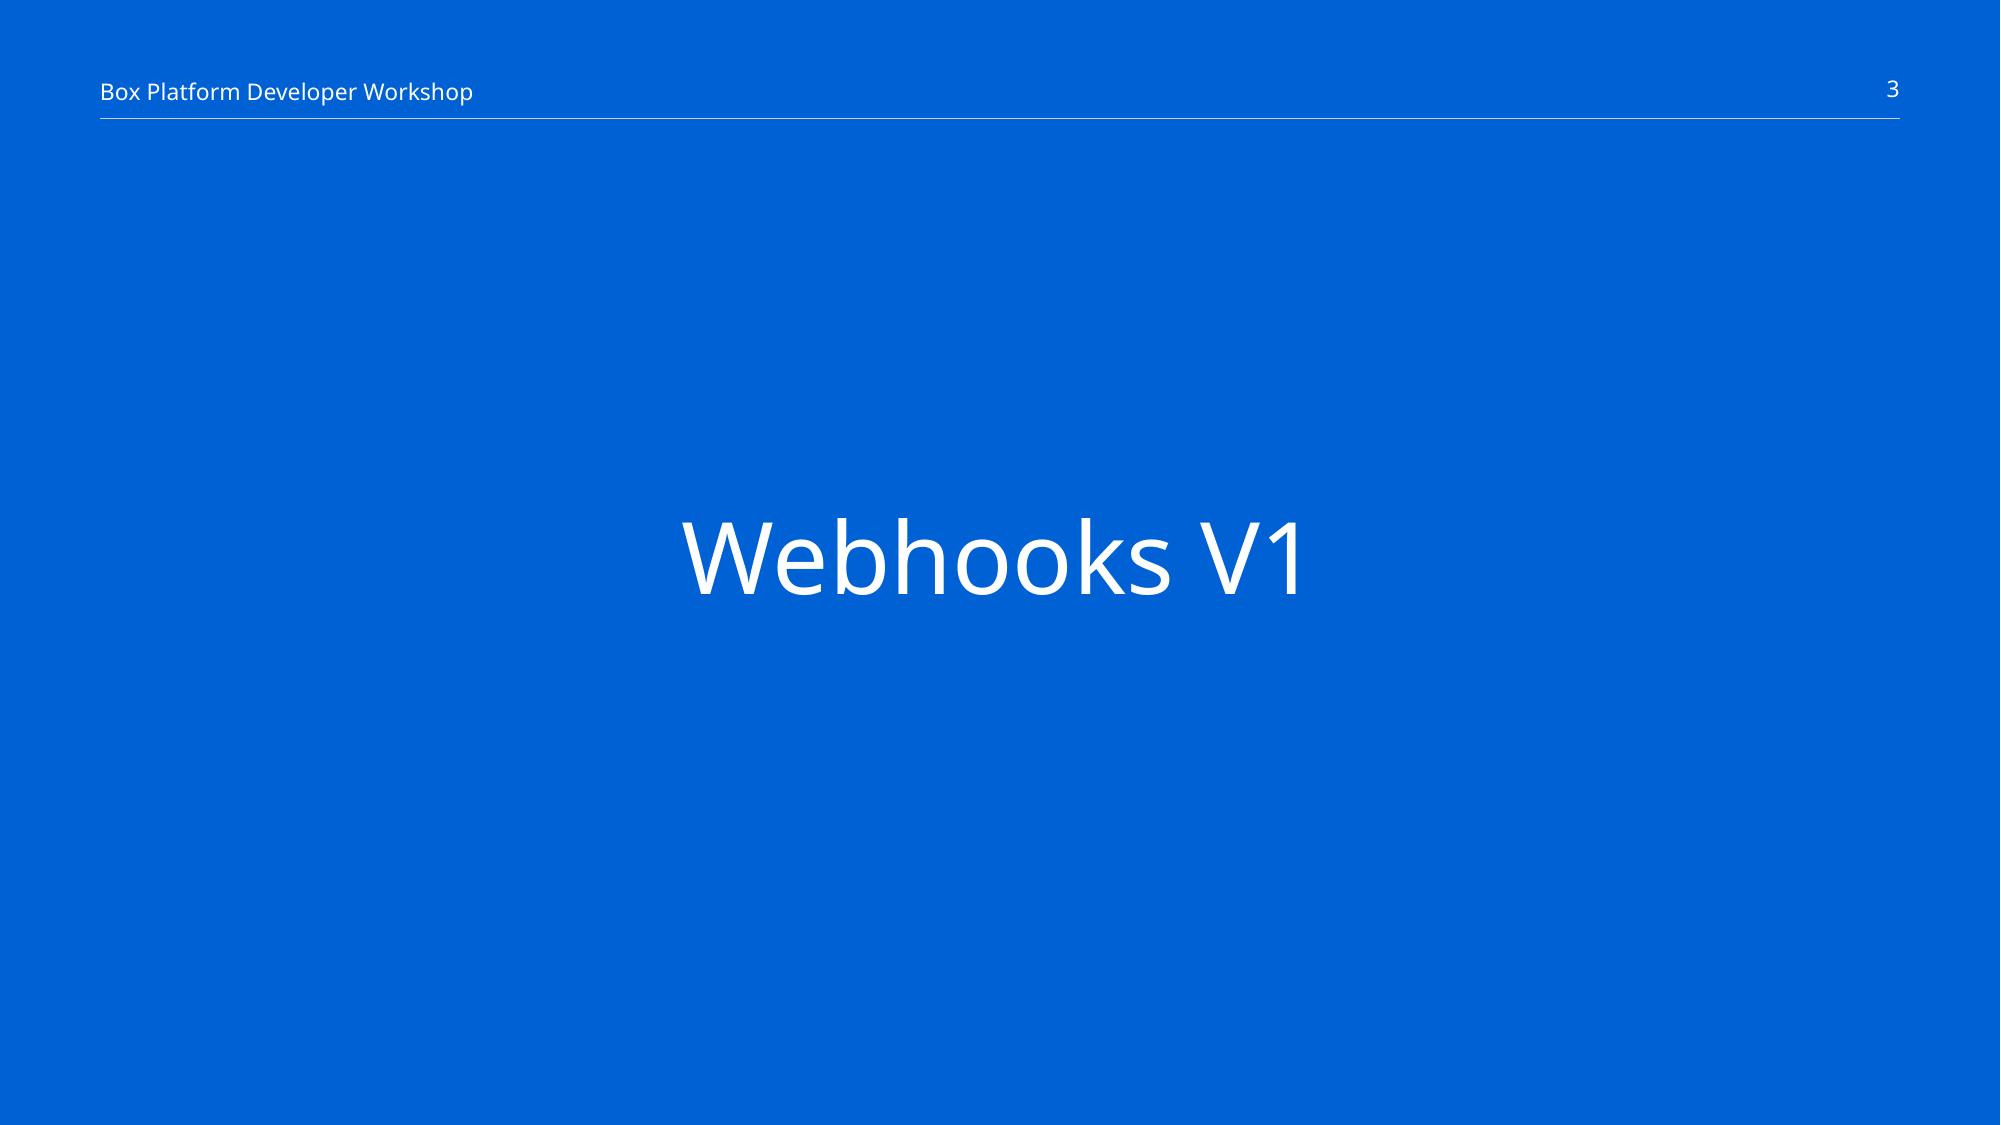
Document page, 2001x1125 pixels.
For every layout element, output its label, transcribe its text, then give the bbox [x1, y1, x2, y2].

title Webhooks V1 [99, 468, 1900, 657]
